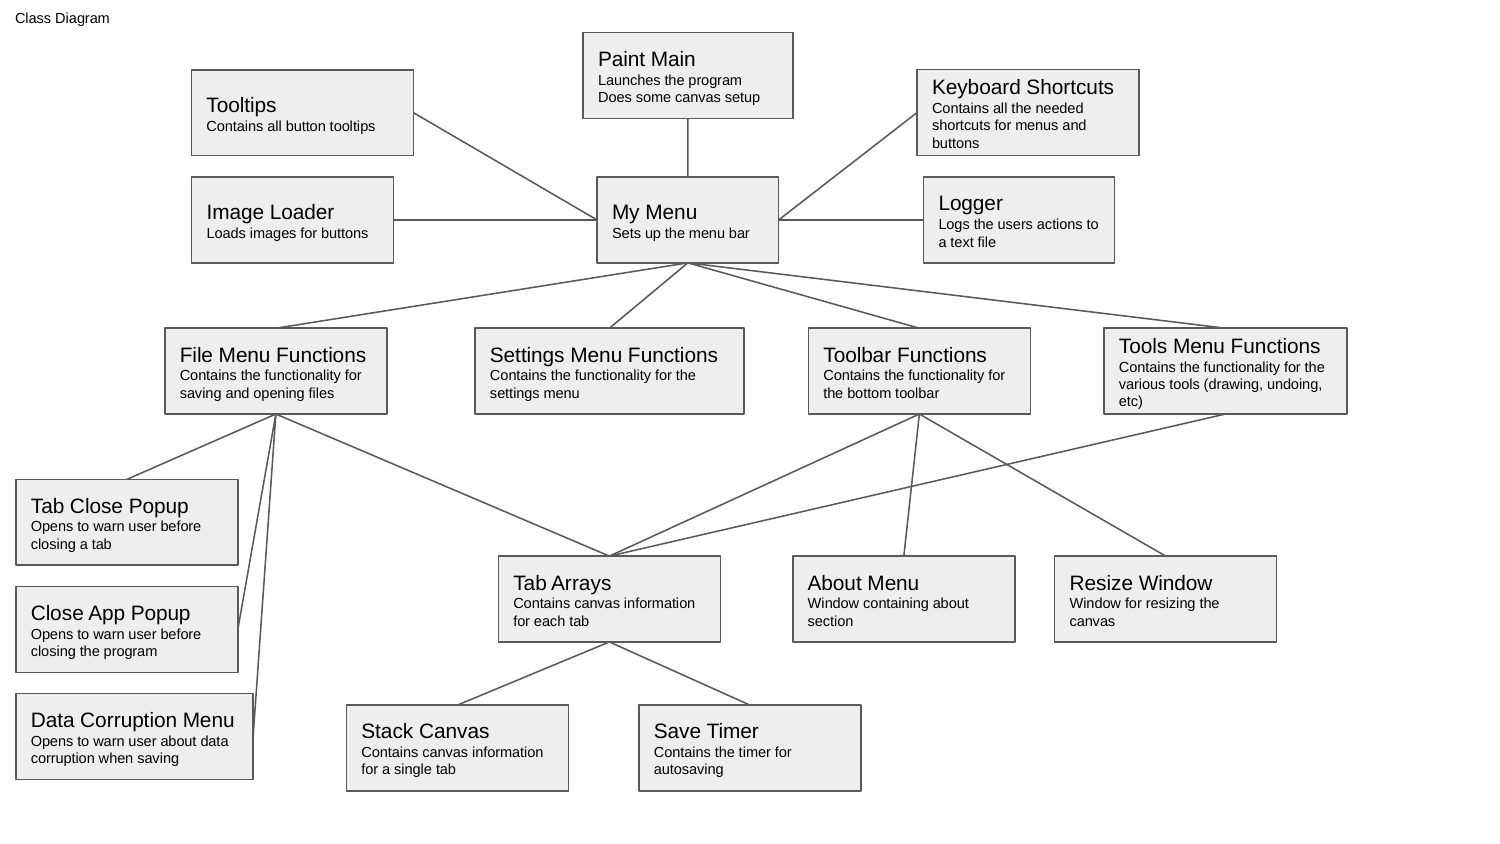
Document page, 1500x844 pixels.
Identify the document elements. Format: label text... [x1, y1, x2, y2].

text_box Resize Window Window for resizing the canvas [1054, 556, 1277, 642]
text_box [919, 413, 1166, 557]
text_box Tab Close Popup Opens to warn user before closing a tab [15, 479, 232, 566]
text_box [457, 641, 608, 706]
text_box Paint Main Launches the program Does some canvas setup [583, 32, 793, 119]
text_box Tab Arrays Contains canvas information for each tab [498, 565, 721, 640]
text_box Settings Menu Functions Contains the functionality for the settings menu [474, 337, 744, 412]
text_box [778, 112, 918, 221]
text_box Class Diagram [0, 0, 438, 36]
text_box Stack Canvas Contains canvas information for a single tab [346, 705, 569, 791]
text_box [1167, 413, 1226, 557]
text_box About Menu Window containing about section [792, 566, 1015, 642]
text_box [275, 262, 685, 329]
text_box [609, 413, 902, 557]
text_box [237, 413, 251, 630]
text_box Close App Popup Opens to warn user before closing the program [15, 586, 238, 673]
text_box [413, 112, 598, 219]
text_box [126, 413, 236, 480]
text_box Keyboard Shortcuts Contains all the needed shortcuts for menus and buttons [917, 69, 1140, 156]
text_box Toolbar Functions Contains the functionality for the bottom toolbar [808, 337, 1031, 411]
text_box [903, 413, 917, 557]
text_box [275, 413, 606, 557]
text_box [609, 641, 751, 706]
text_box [252, 413, 277, 737]
text_box Save Timer Contains the timer for autosaving [638, 705, 861, 791]
text_box Image Loader Loads images for buttons [191, 176, 394, 263]
text_box My Menu Sets up the menu bar [597, 176, 779, 261]
text_box Tools Menu Functions Contains the functionality for the various tools (drawing, undoing, etc) [1103, 328, 1347, 414]
text_box Data Corruption Menu Opens to warn user about data corruption when saving [15, 693, 253, 780]
text_box File Menu Functions Contains the functionality for saving and opening files [164, 328, 387, 412]
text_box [687, 262, 1226, 329]
text_box Tooltips Contains all button tooltips [191, 69, 414, 156]
text_box Logger Logs the users actions to a text file [923, 176, 1115, 261]
